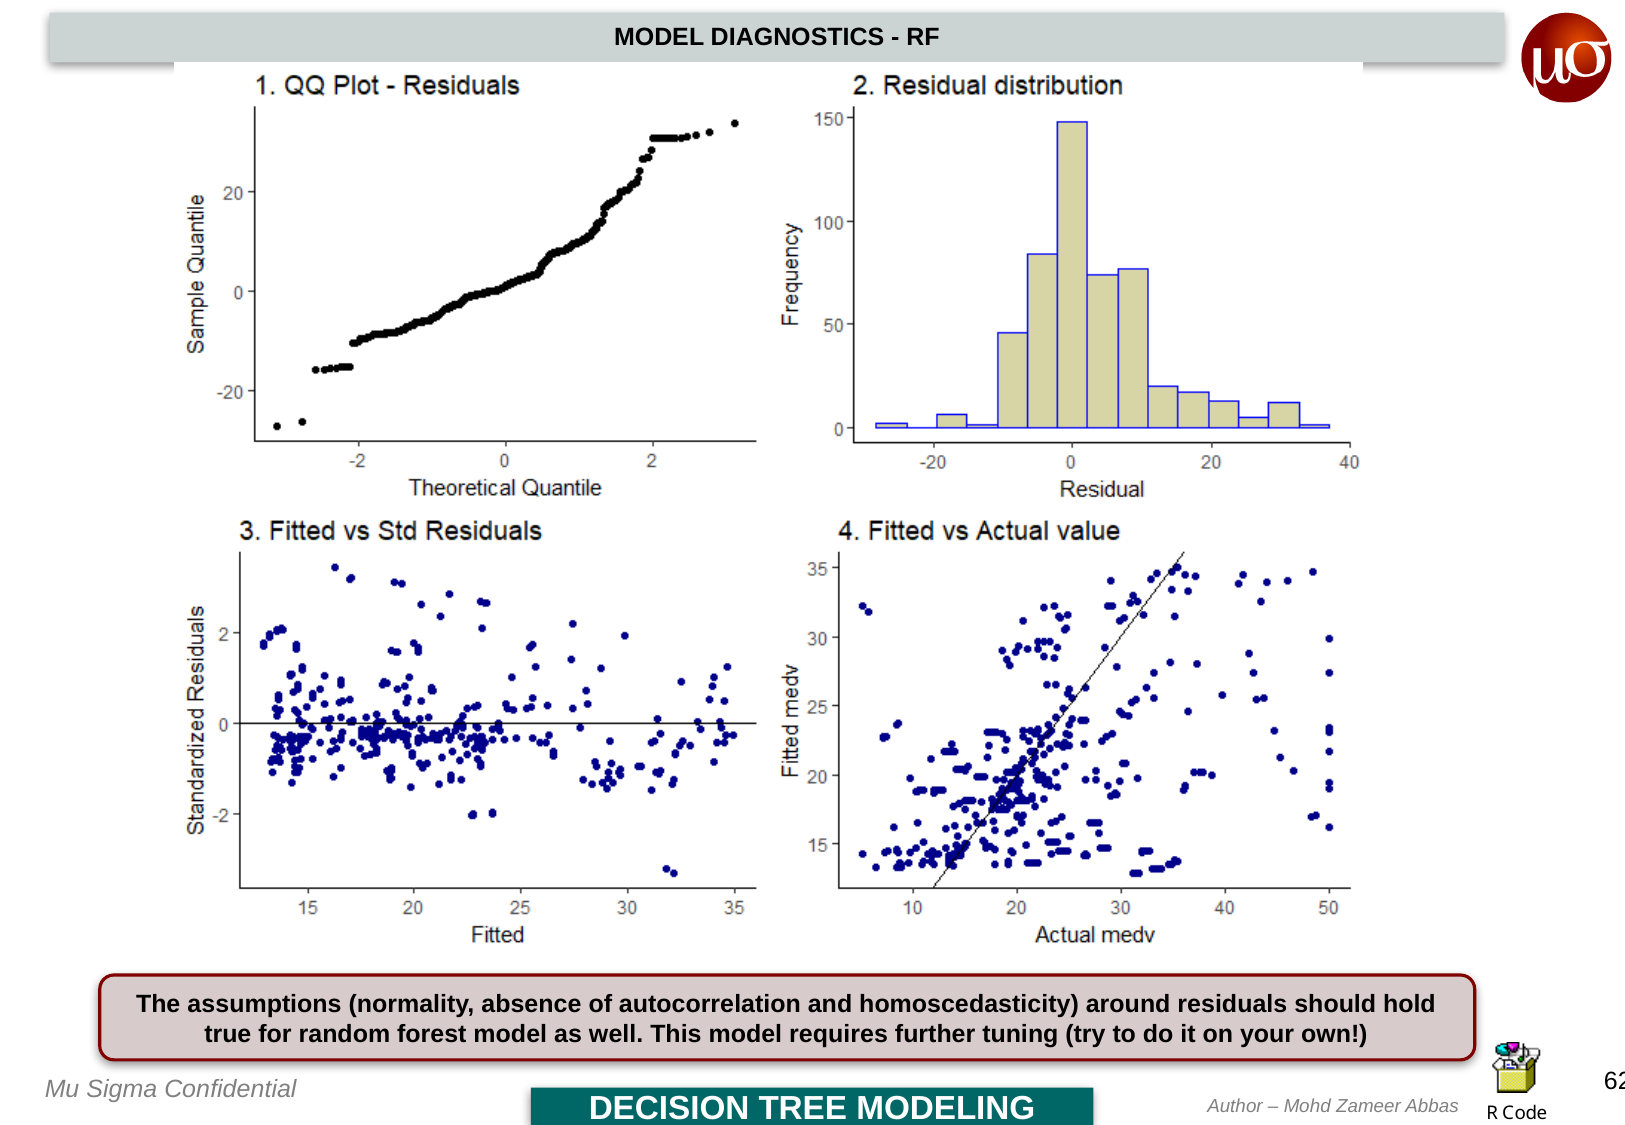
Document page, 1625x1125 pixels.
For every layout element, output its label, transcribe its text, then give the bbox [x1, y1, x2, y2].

text_box MODEL DIAGNOSTICS - RF [48, 10, 1506, 65]
picture [1516, 12, 1615, 103]
picture [174, 62, 1363, 954]
text_box DECISION TREE MODELING [529, 1085, 1096, 1125]
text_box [1441, 1042, 1593, 1125]
text_box The assumptions (normality, absence of autocorrelation and homoscedasticity) around residuals should hold true for random forest model as well. This model requires further tuning (try to do it on your own!) [97, 972, 1477, 1062]
